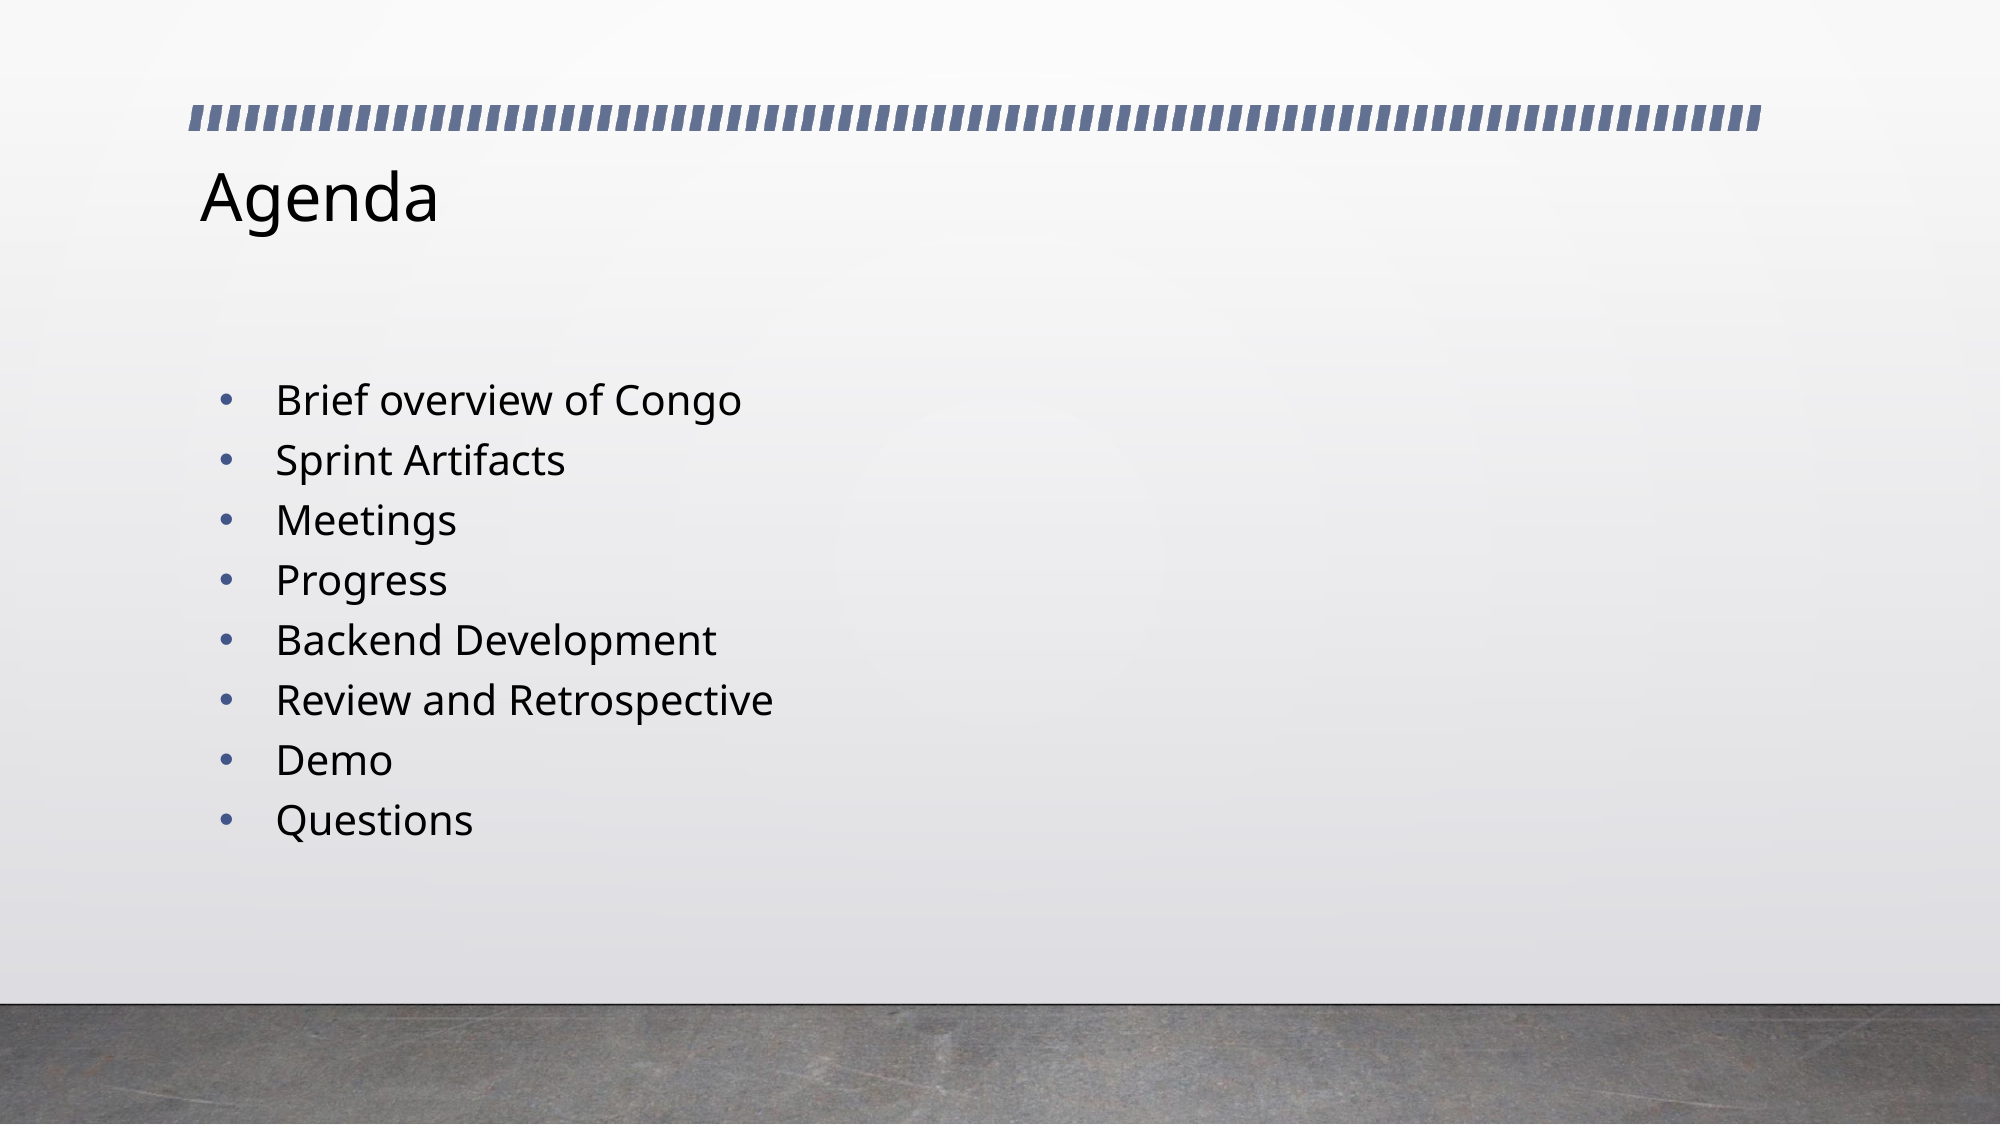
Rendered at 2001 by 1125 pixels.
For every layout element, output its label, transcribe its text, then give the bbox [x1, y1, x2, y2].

picture [0, 1004, 2000, 1124]
title Agenda [185, 156, 1761, 329]
list Brief overview of Congo Sprint Artifacts Meetings Progress Backend Development Review and Retrospective Demo Questions [185, 356, 1761, 897]
picture [186, 105, 1762, 131]
